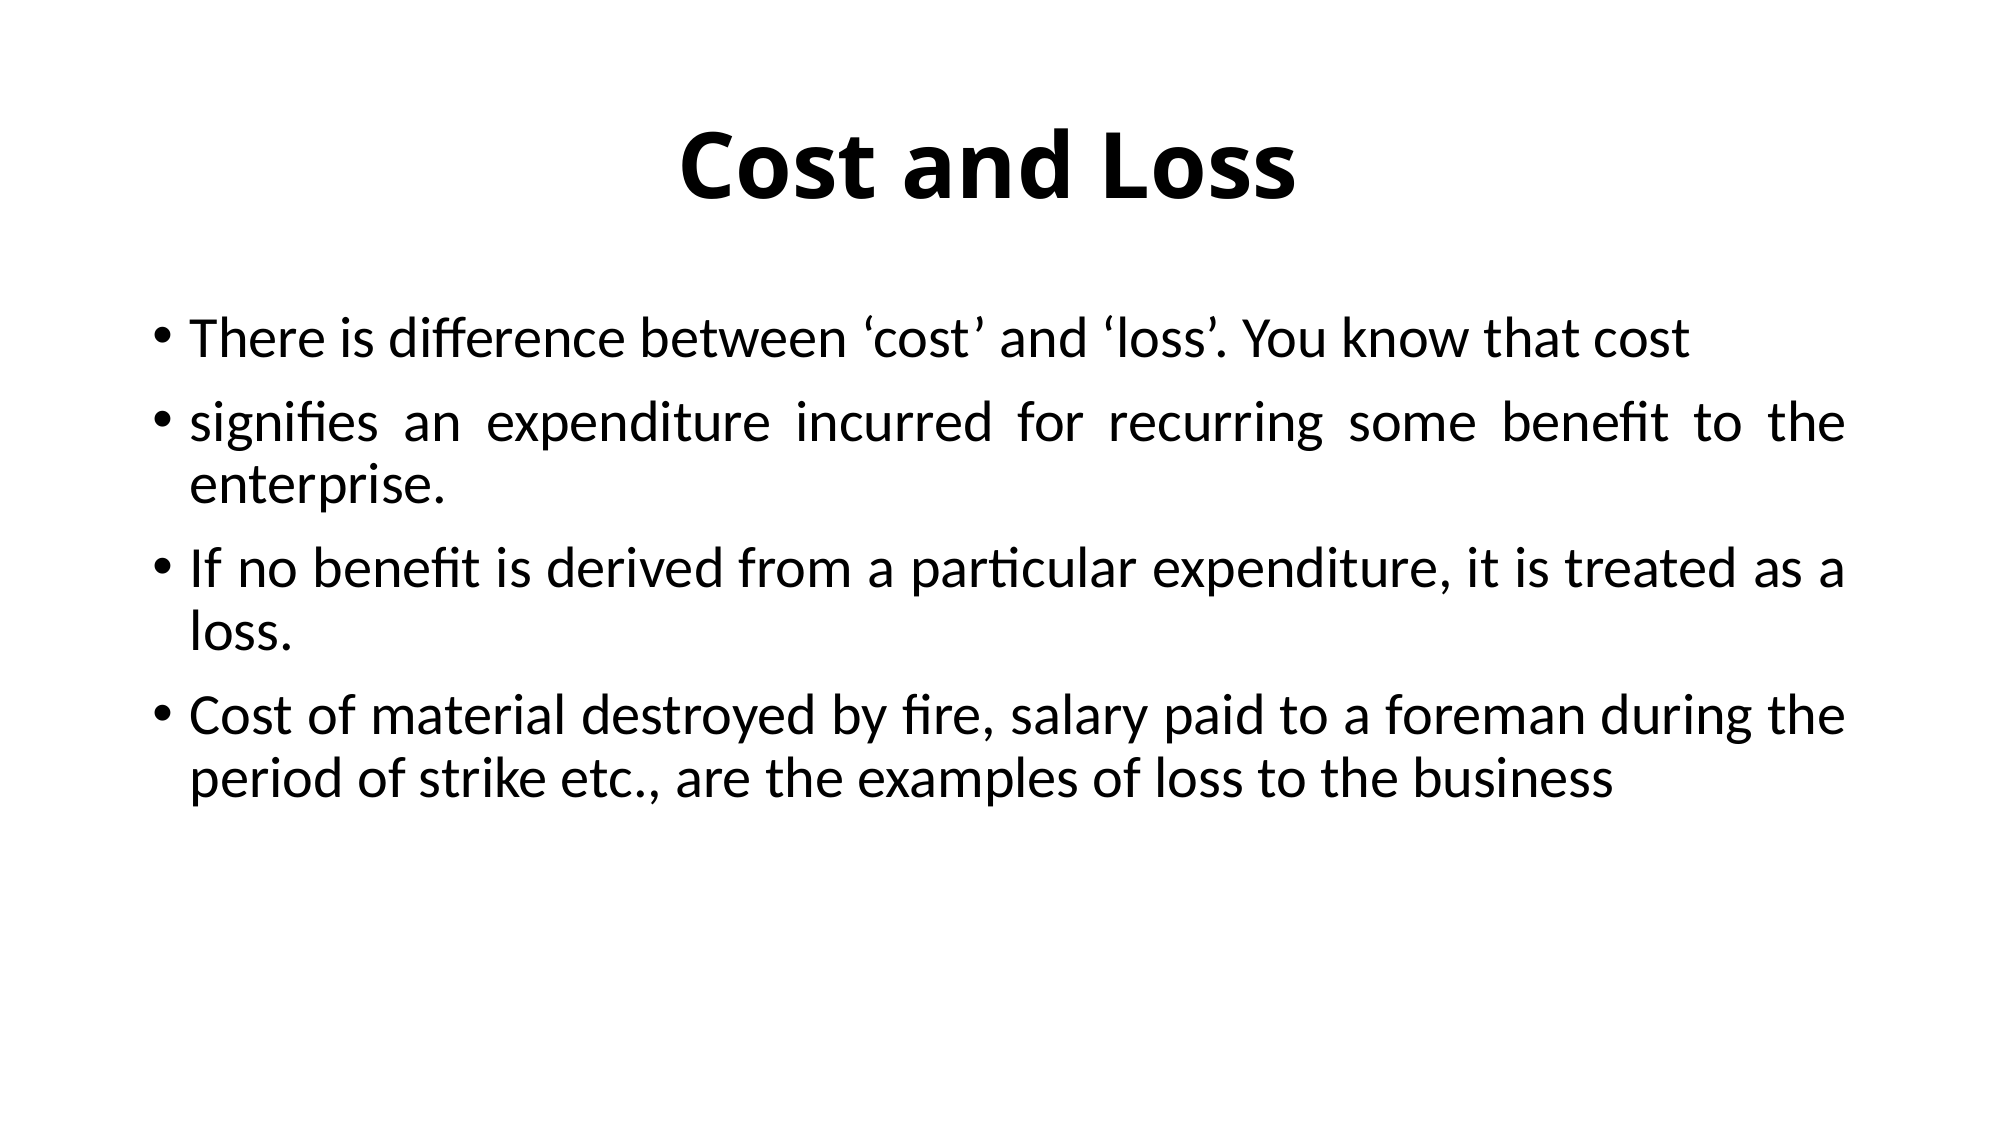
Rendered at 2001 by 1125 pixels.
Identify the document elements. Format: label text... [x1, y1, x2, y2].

title Cost and Loss [137, 59, 1863, 278]
list There is difference between ‘cost’ and ‘loss’. You know that cost signifies an expenditure incurred for recurring some benefit to the enterprise. If no benefit is derived from a particular expenditure, it is treated as a loss. Cost of material destroyed by fire, salary paid to a foreman during the period of strike etc., are the examples of loss to the business [137, 299, 1863, 1014]
